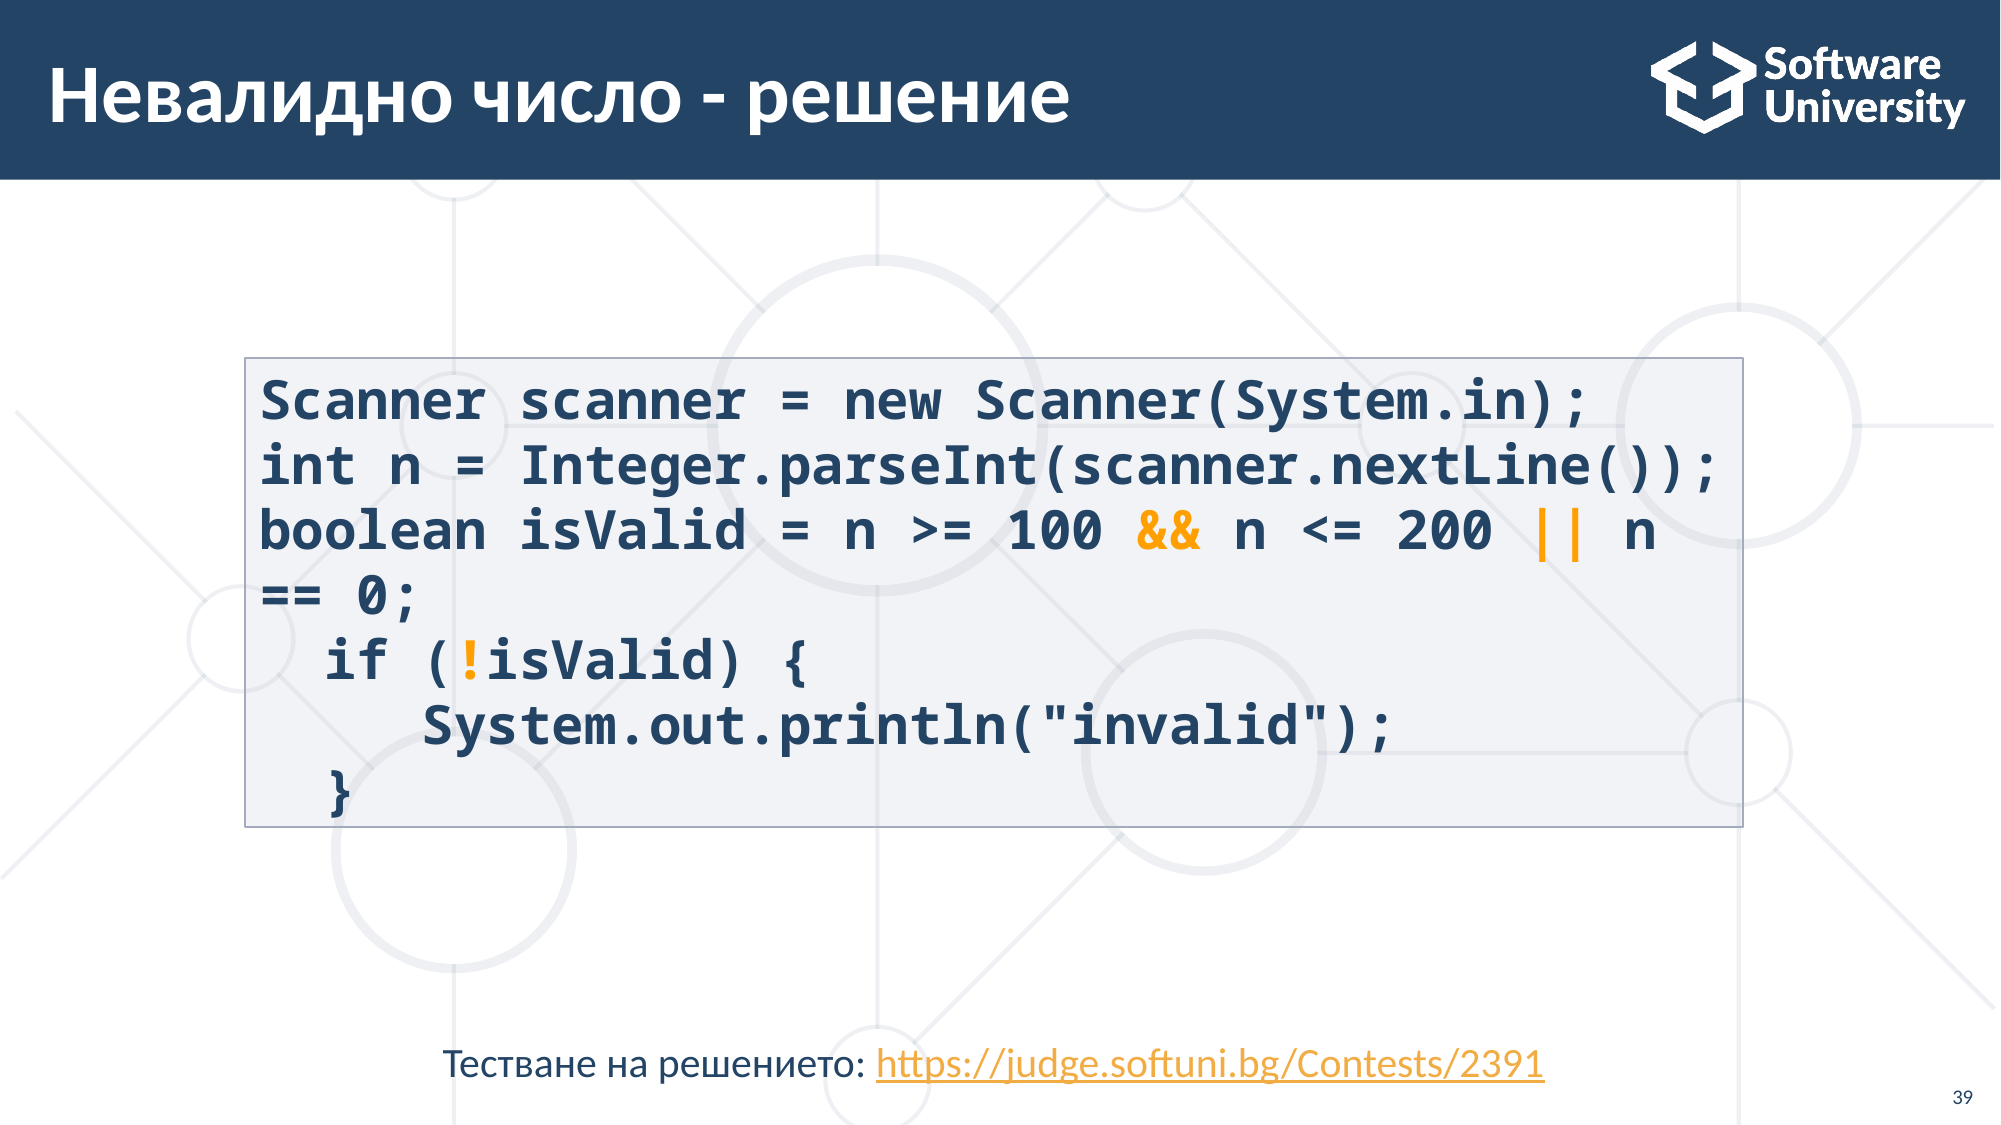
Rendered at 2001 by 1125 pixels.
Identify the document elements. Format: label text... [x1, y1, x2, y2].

picture [1651, 41, 1966, 134]
text_box Тестване на решението: https://judge.softuni.bg/Contests/2391 [124, 1028, 1863, 1094]
text_box Scanner scanner = new Scanner(System.in); int n = Integer.parseInt(scanner.nextLine()); boolean isValid = n >= 100 && n <= 200 || n == 0; if (!isValid) { System.out.println("invalid"); } [244, 357, 1743, 828]
title Невалидно число - решение [31, 16, 1625, 162]
slide_number 39 [1927, 1067, 1989, 1117]
